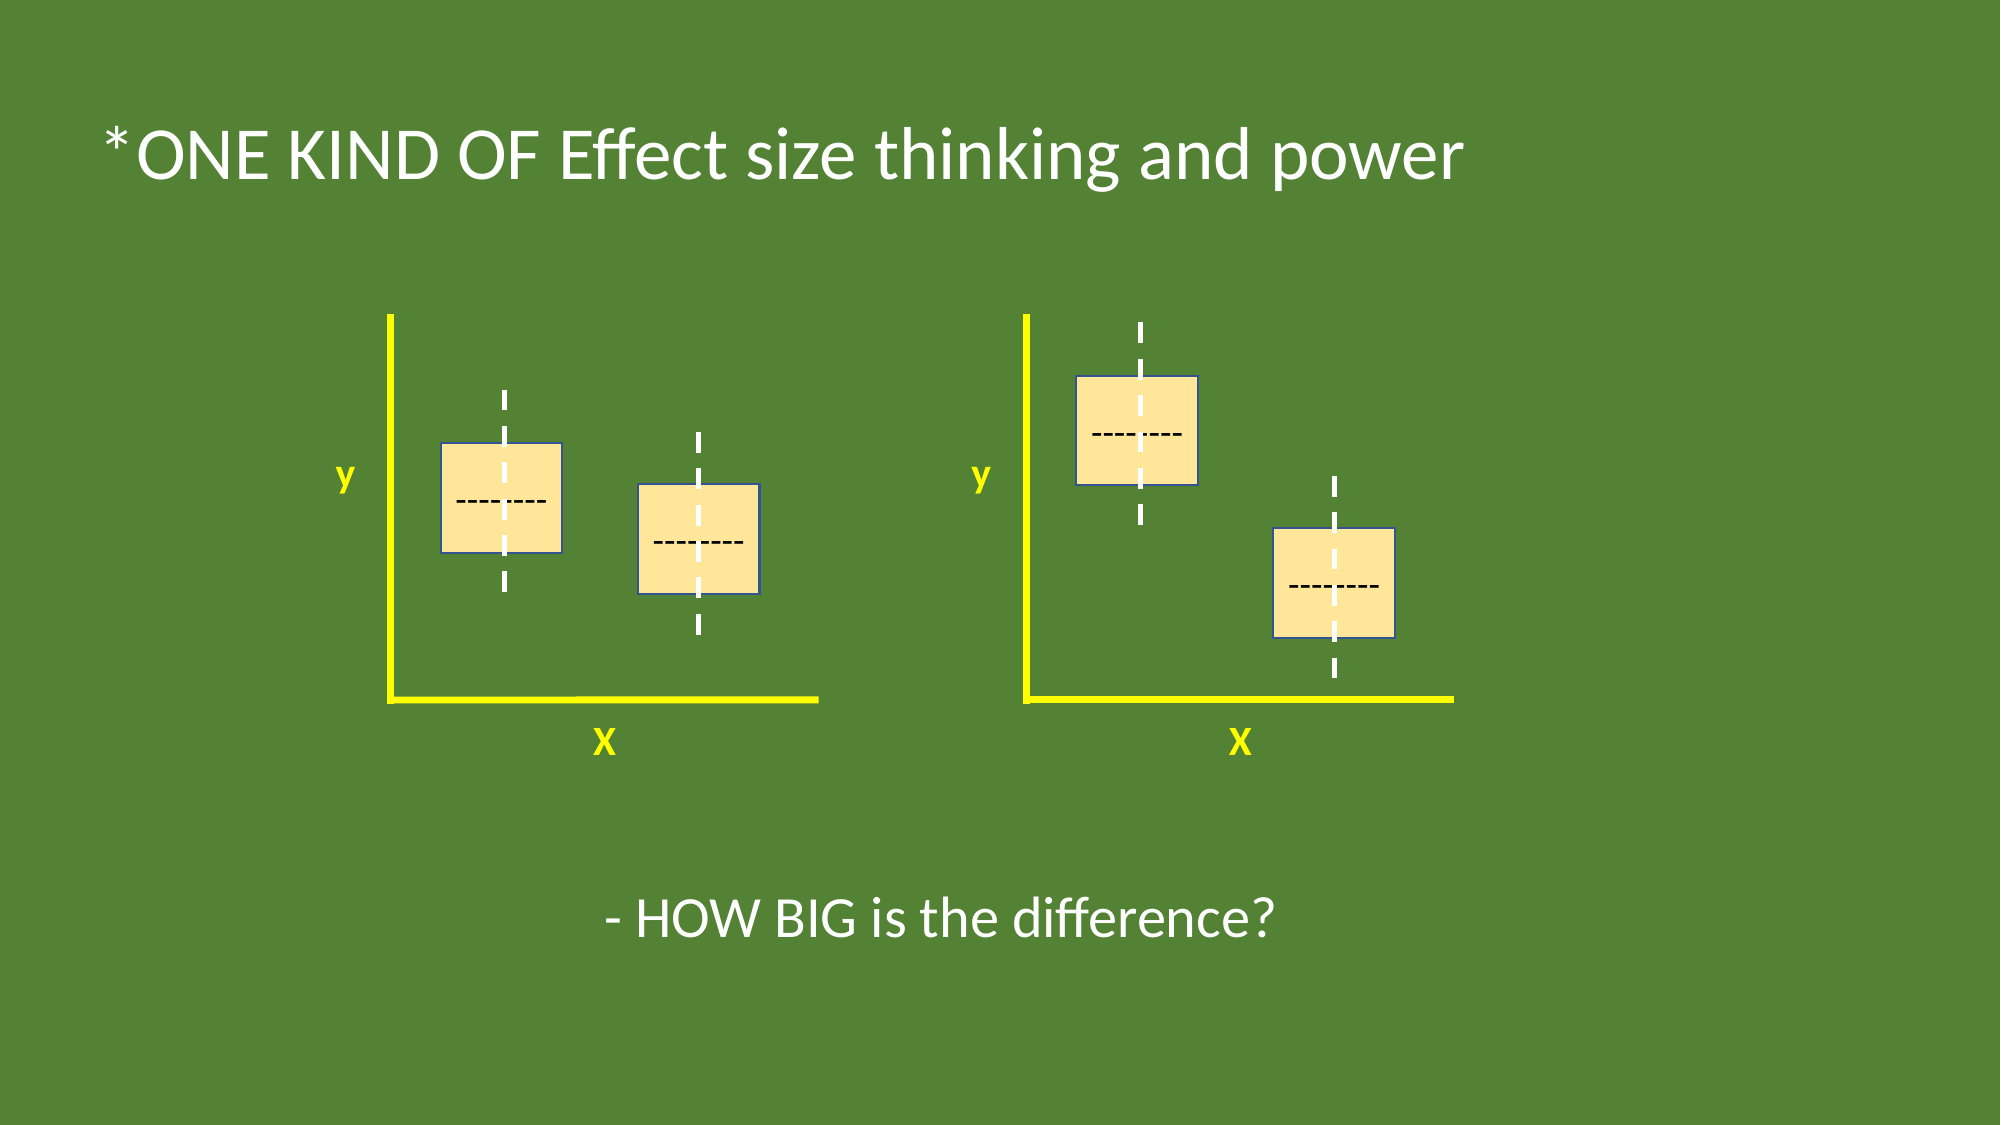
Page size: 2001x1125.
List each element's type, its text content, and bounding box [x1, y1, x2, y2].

text_box X [1213, 706, 1267, 772]
text_box -------- [505, 442, 563, 554]
text_box -------- [440, 442, 504, 554]
text_box -------- [699, 483, 761, 595]
text_box - HOW BIG is the difference? [589, 871, 1293, 1027]
text_box -------- [1075, 375, 1140, 486]
text_box -------- [637, 483, 698, 595]
text_box X [578, 706, 632, 772]
text_box -------- [1141, 375, 1199, 486]
text_box y [320, 438, 371, 504]
text_box -------- [1335, 527, 1396, 639]
text_box *ONE KIND OF Effect size thinking and power [84, 96, 1691, 202]
text_box -------- [1272, 527, 1334, 639]
text_box y [956, 438, 1007, 504]
